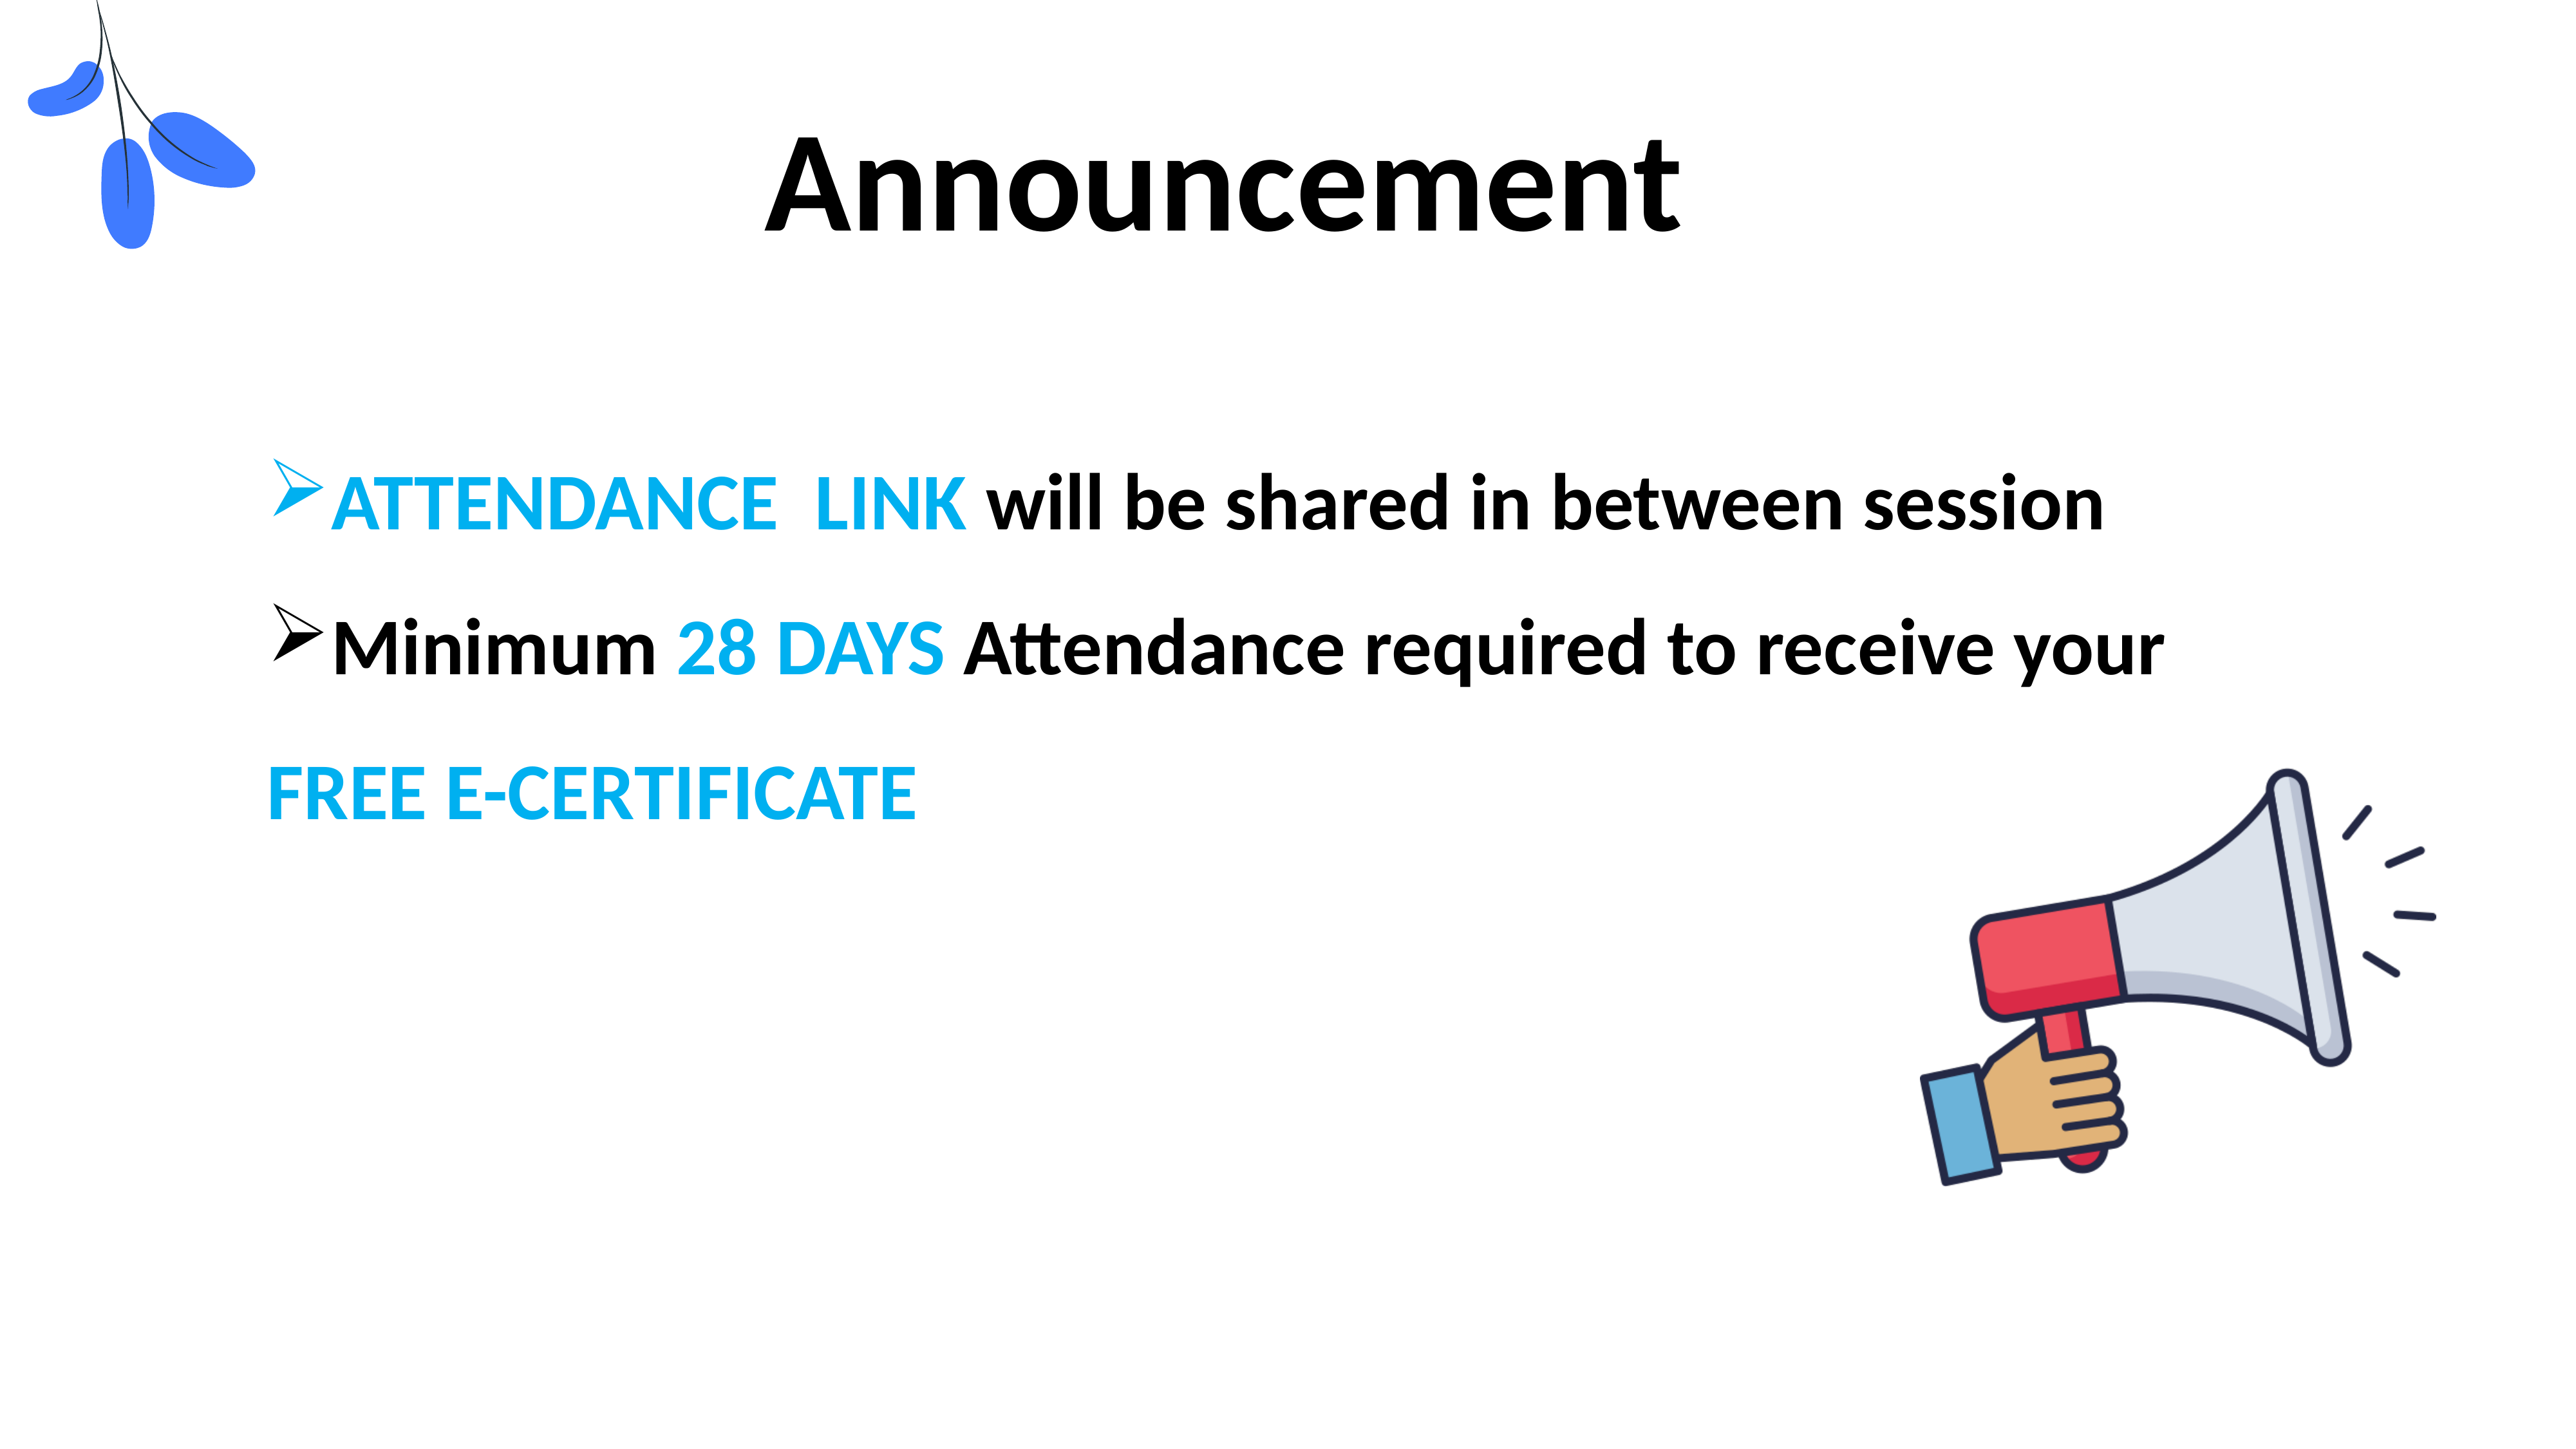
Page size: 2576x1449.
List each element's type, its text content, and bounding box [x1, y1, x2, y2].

picture [1920, 719, 2436, 1235]
text_box ATTENDANCE LINK will be shared in between session Minimum 28 DAYS Attendance required to receive your FREE E-CERTIFICATE [257, 396, 2204, 841]
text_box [33, 0, 240, 244]
text_box Announcement [596, 82, 1852, 265]
